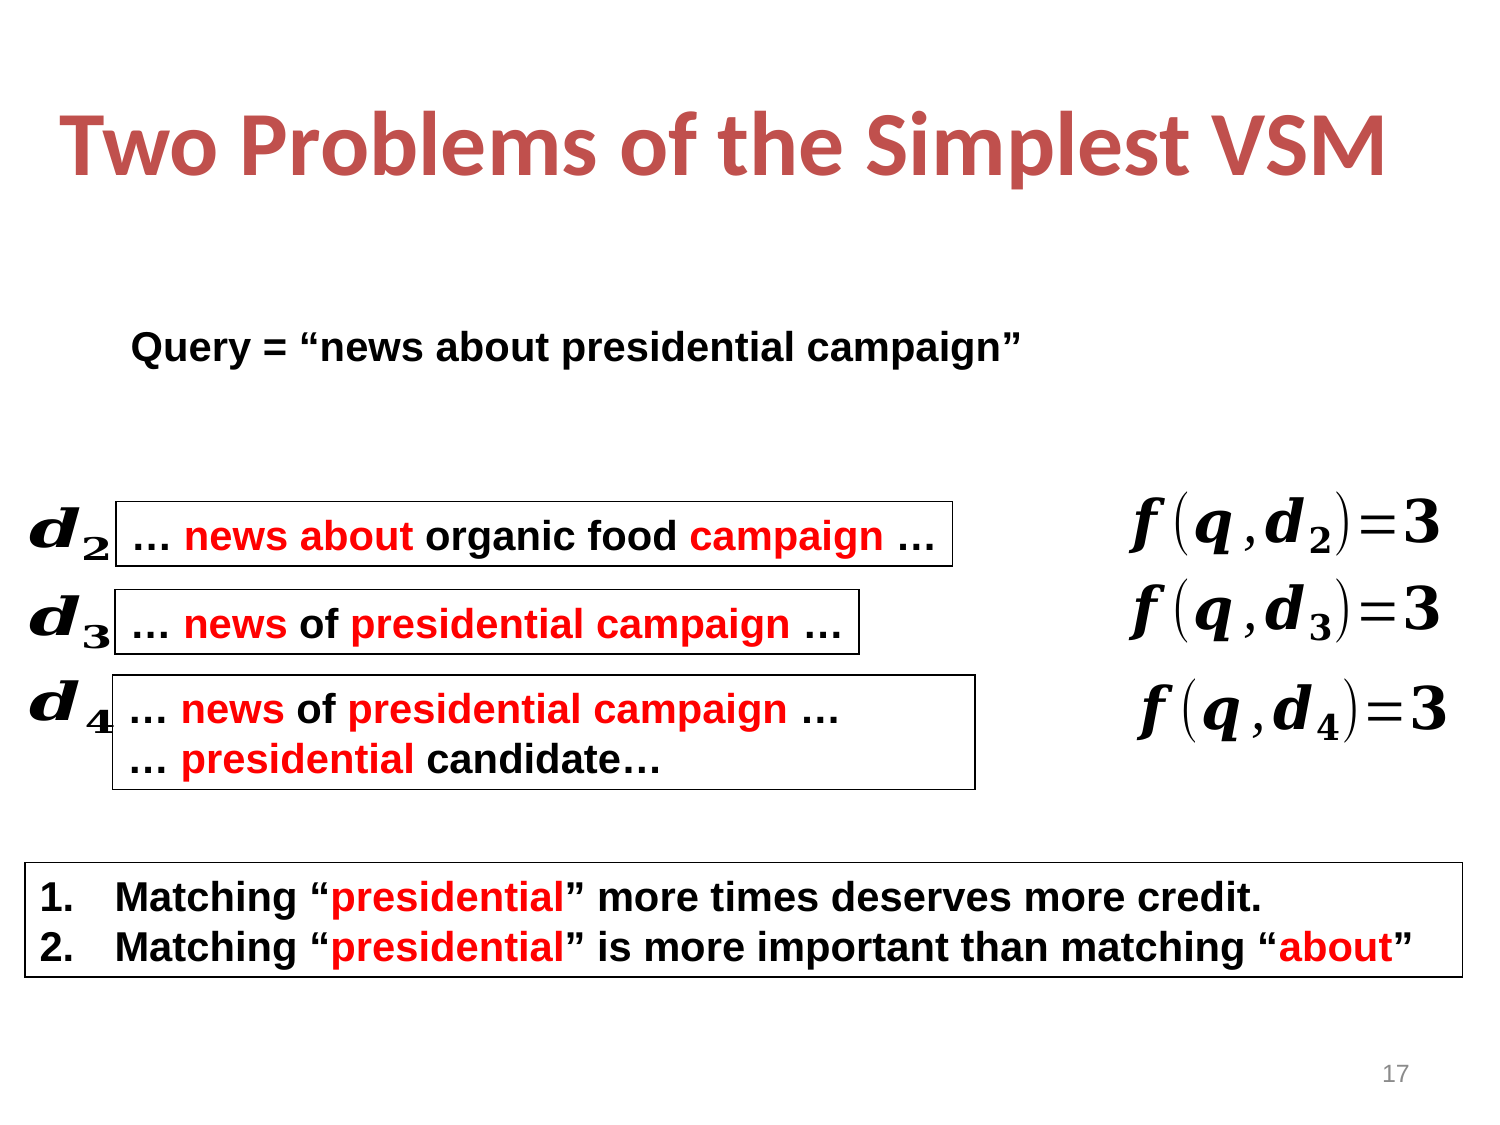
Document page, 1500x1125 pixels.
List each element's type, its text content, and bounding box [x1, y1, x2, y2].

title Two Problems of the Simplest VSM [24, 45, 1425, 233]
text_box Matching “presidential” more times deserves more credit. Matching “presidential” is more important than matching “about” [24, 862, 1463, 978]
text_box … news of presidential campaign … [115, 589, 860, 655]
text_box … news about organic food campaign … [115, 501, 953, 567]
text_box … news of presidential campaign … … presidential candidate… [112, 674, 975, 790]
text_box Query = “news about presidential campaign” [115, 312, 1038, 378]
slide_number 17 [1074, 1042, 1425, 1103]
